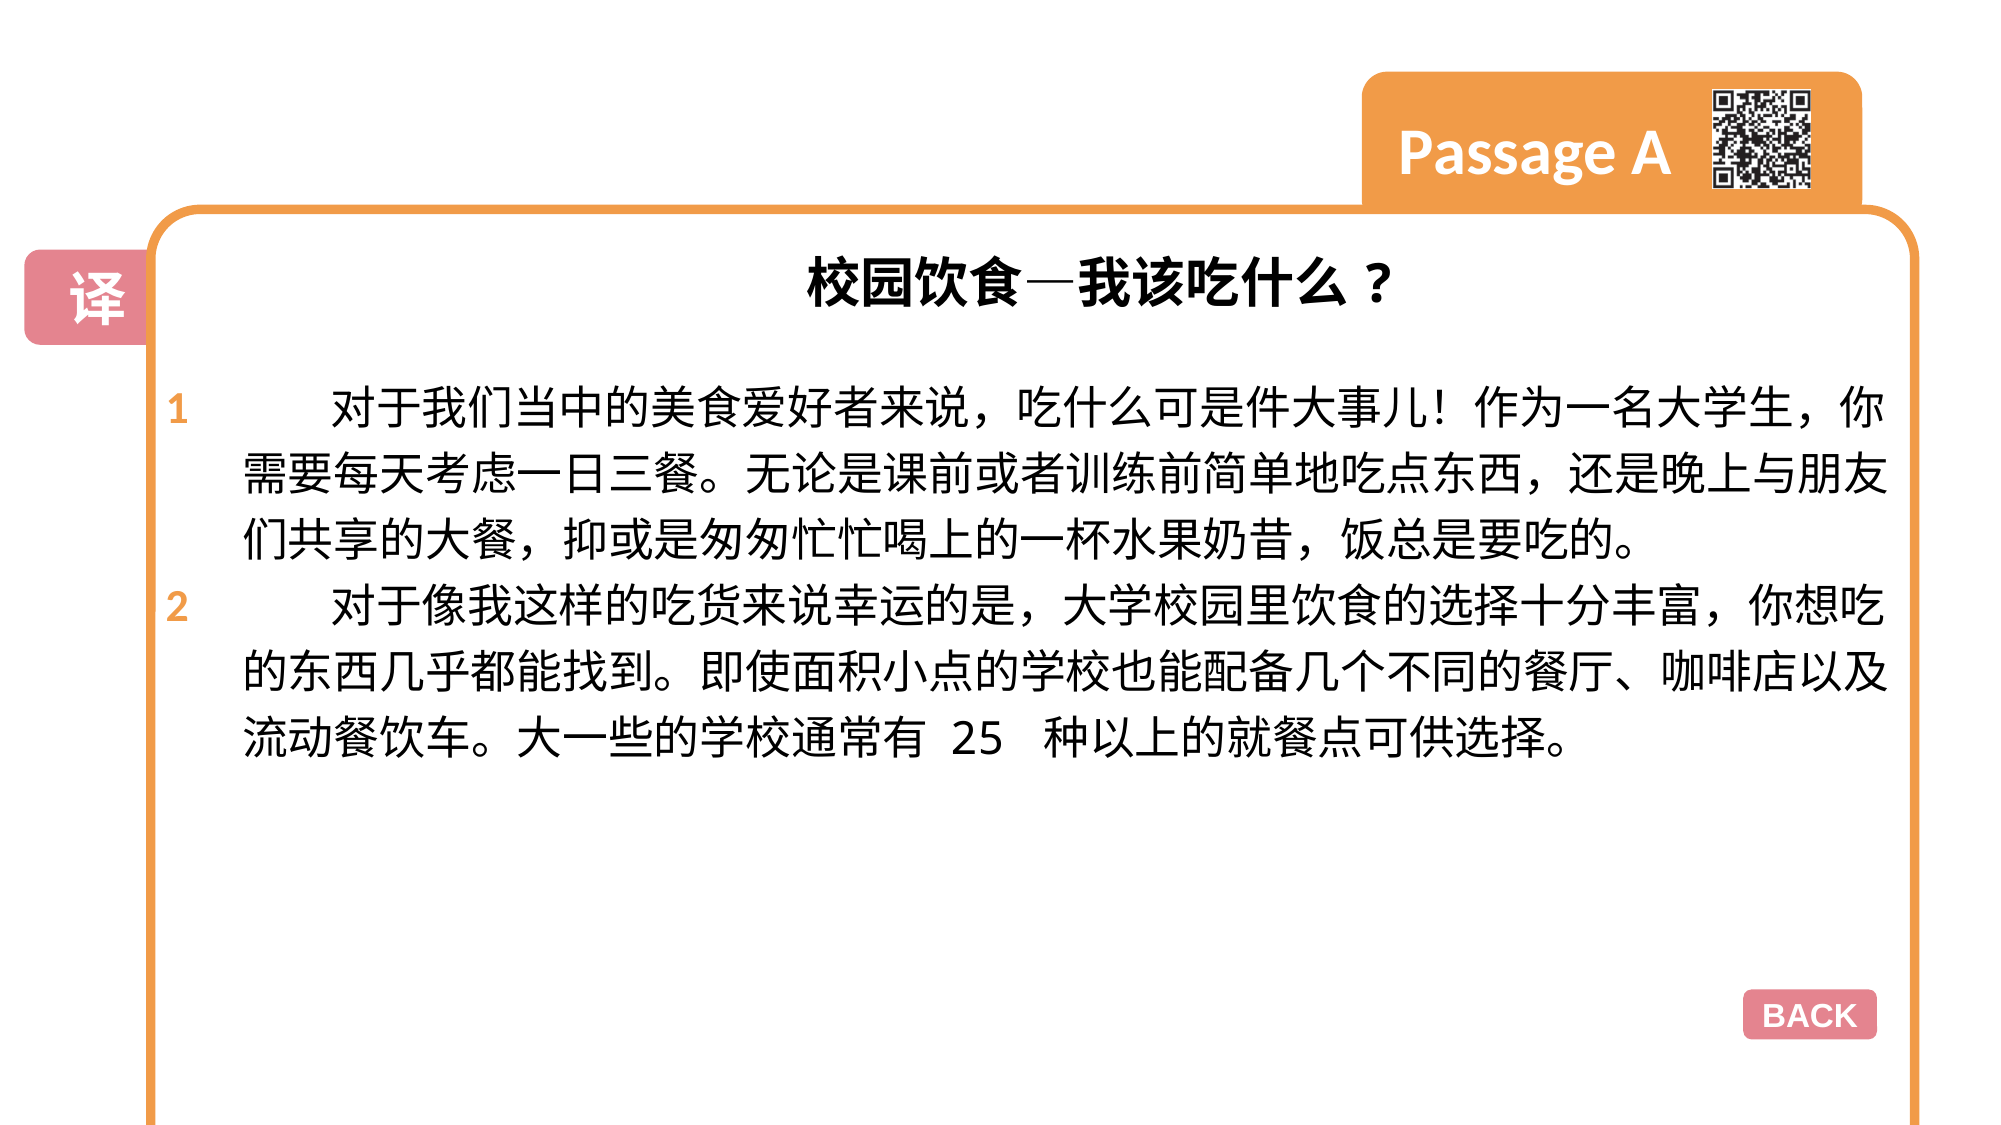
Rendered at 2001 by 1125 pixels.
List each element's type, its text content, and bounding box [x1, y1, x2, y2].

picture [1712, 89, 1811, 189]
text_box 校园饮食—我该吃什么? 对于我们当中的美食爱好者来说，吃什么可是件大事儿！作为一名大学生，你需要每天考虑一日三餐。无论是课前或者训练前简单地吃点东西，还是晚上与朋友们共享的大餐，抑或是匆匆忙忙喝上的一杯水果奶昔，饭总是要吃的。 对于像我这样的吃货来说幸运的是，大学校园里饮食的选择十分丰富，你想吃的东西几乎都能找到。即使面积小点的学校也能配备几个不同的餐厅、咖啡店以及流动餐饮车。大一些的学校通常有 25 种以上的就餐点可供选择。 [227, 240, 1915, 772]
text_box BACK [1742, 988, 1879, 1041]
text_box 1 2 [150, 304, 228, 1100]
